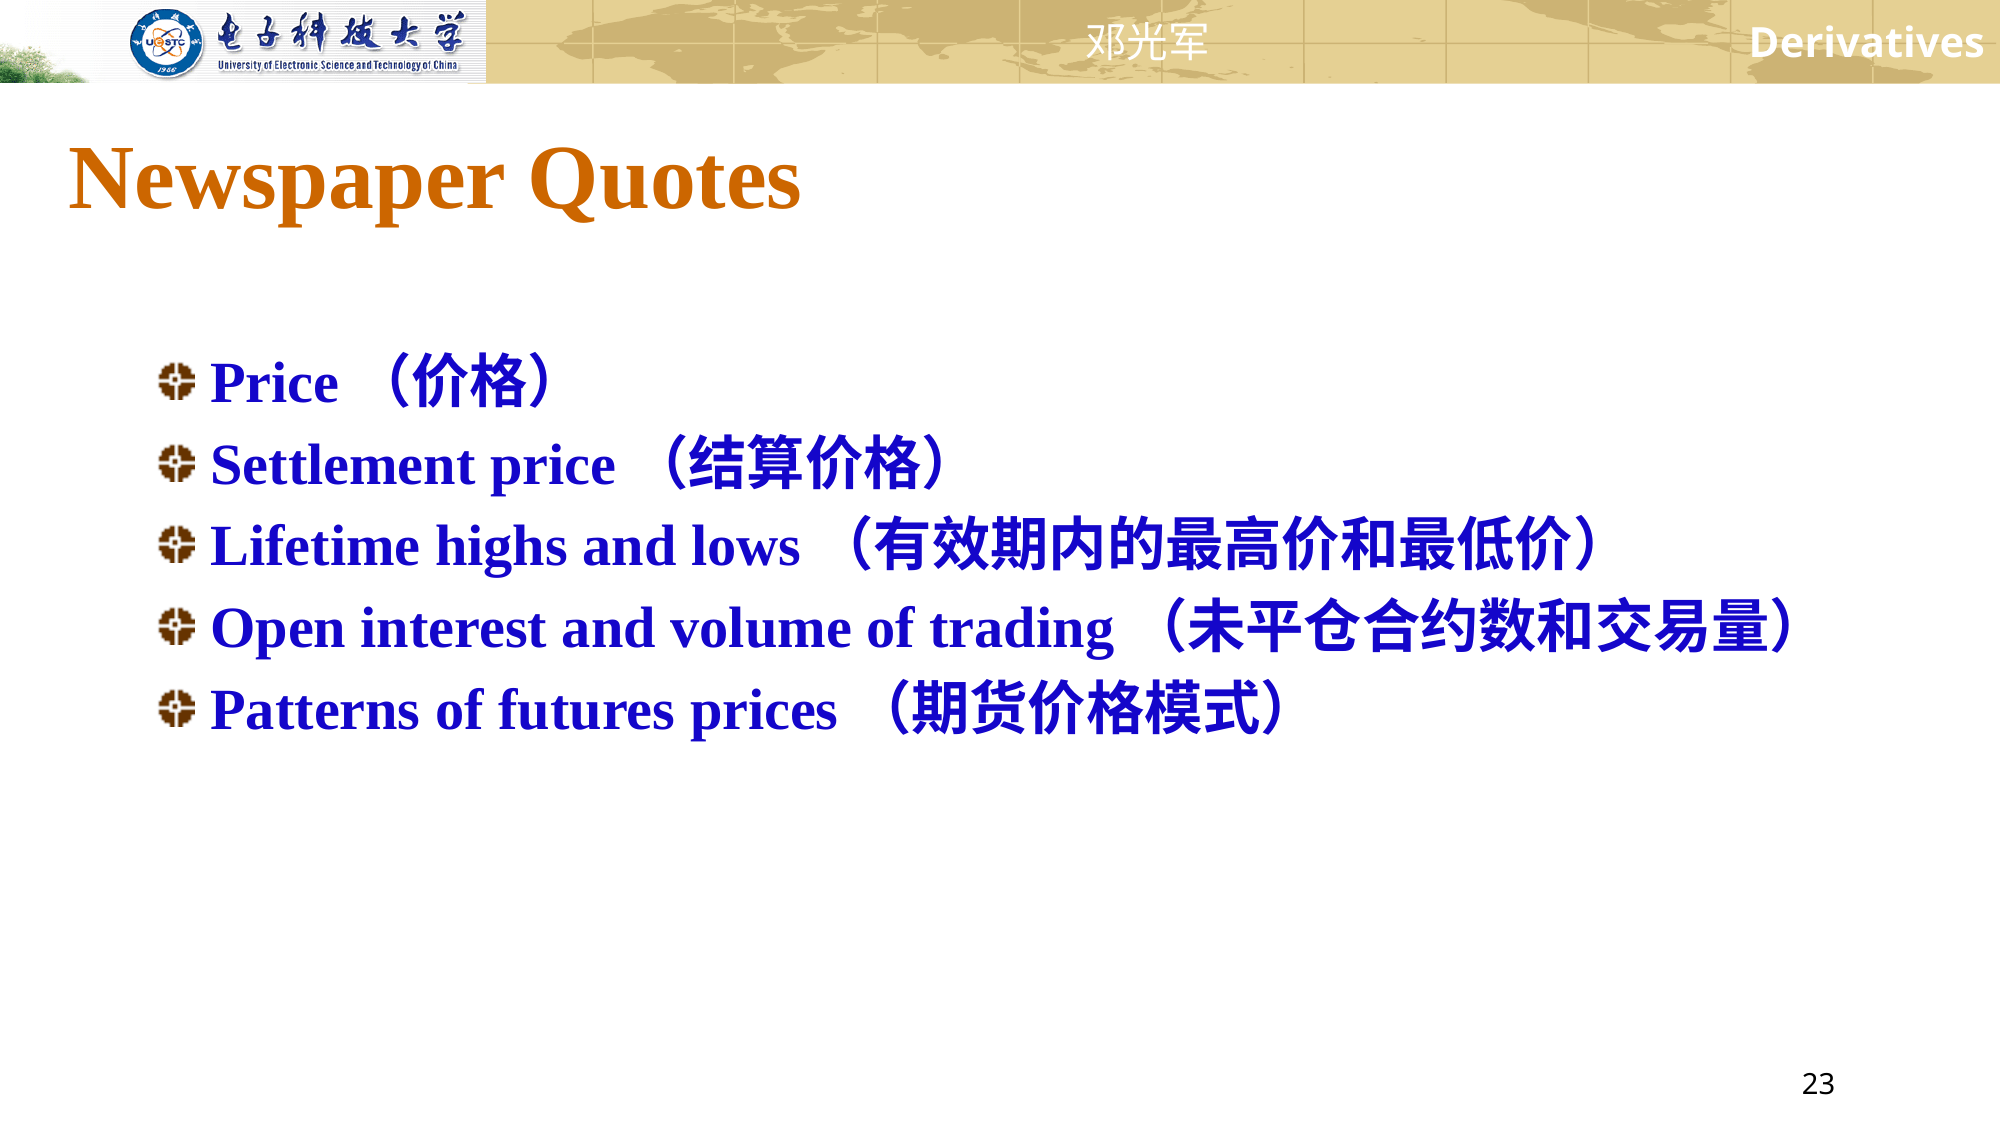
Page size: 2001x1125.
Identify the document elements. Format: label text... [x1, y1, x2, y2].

picture [154, 440, 195, 482]
picture [154, 521, 195, 563]
picture [154, 603, 195, 645]
picture [154, 358, 195, 400]
picture [154, 685, 195, 727]
list Price（价格） Settlement price（结算价格） Lifetime highs and lows（有效期内的最高价和最低价） Open interest and volume of trading（未平仓合约数和交易量） Patterns of futures prices（期货价格模式） [139, 336, 1931, 900]
picture [0, 0, 486, 83]
title Newspaper Quotes [53, 78, 1754, 266]
